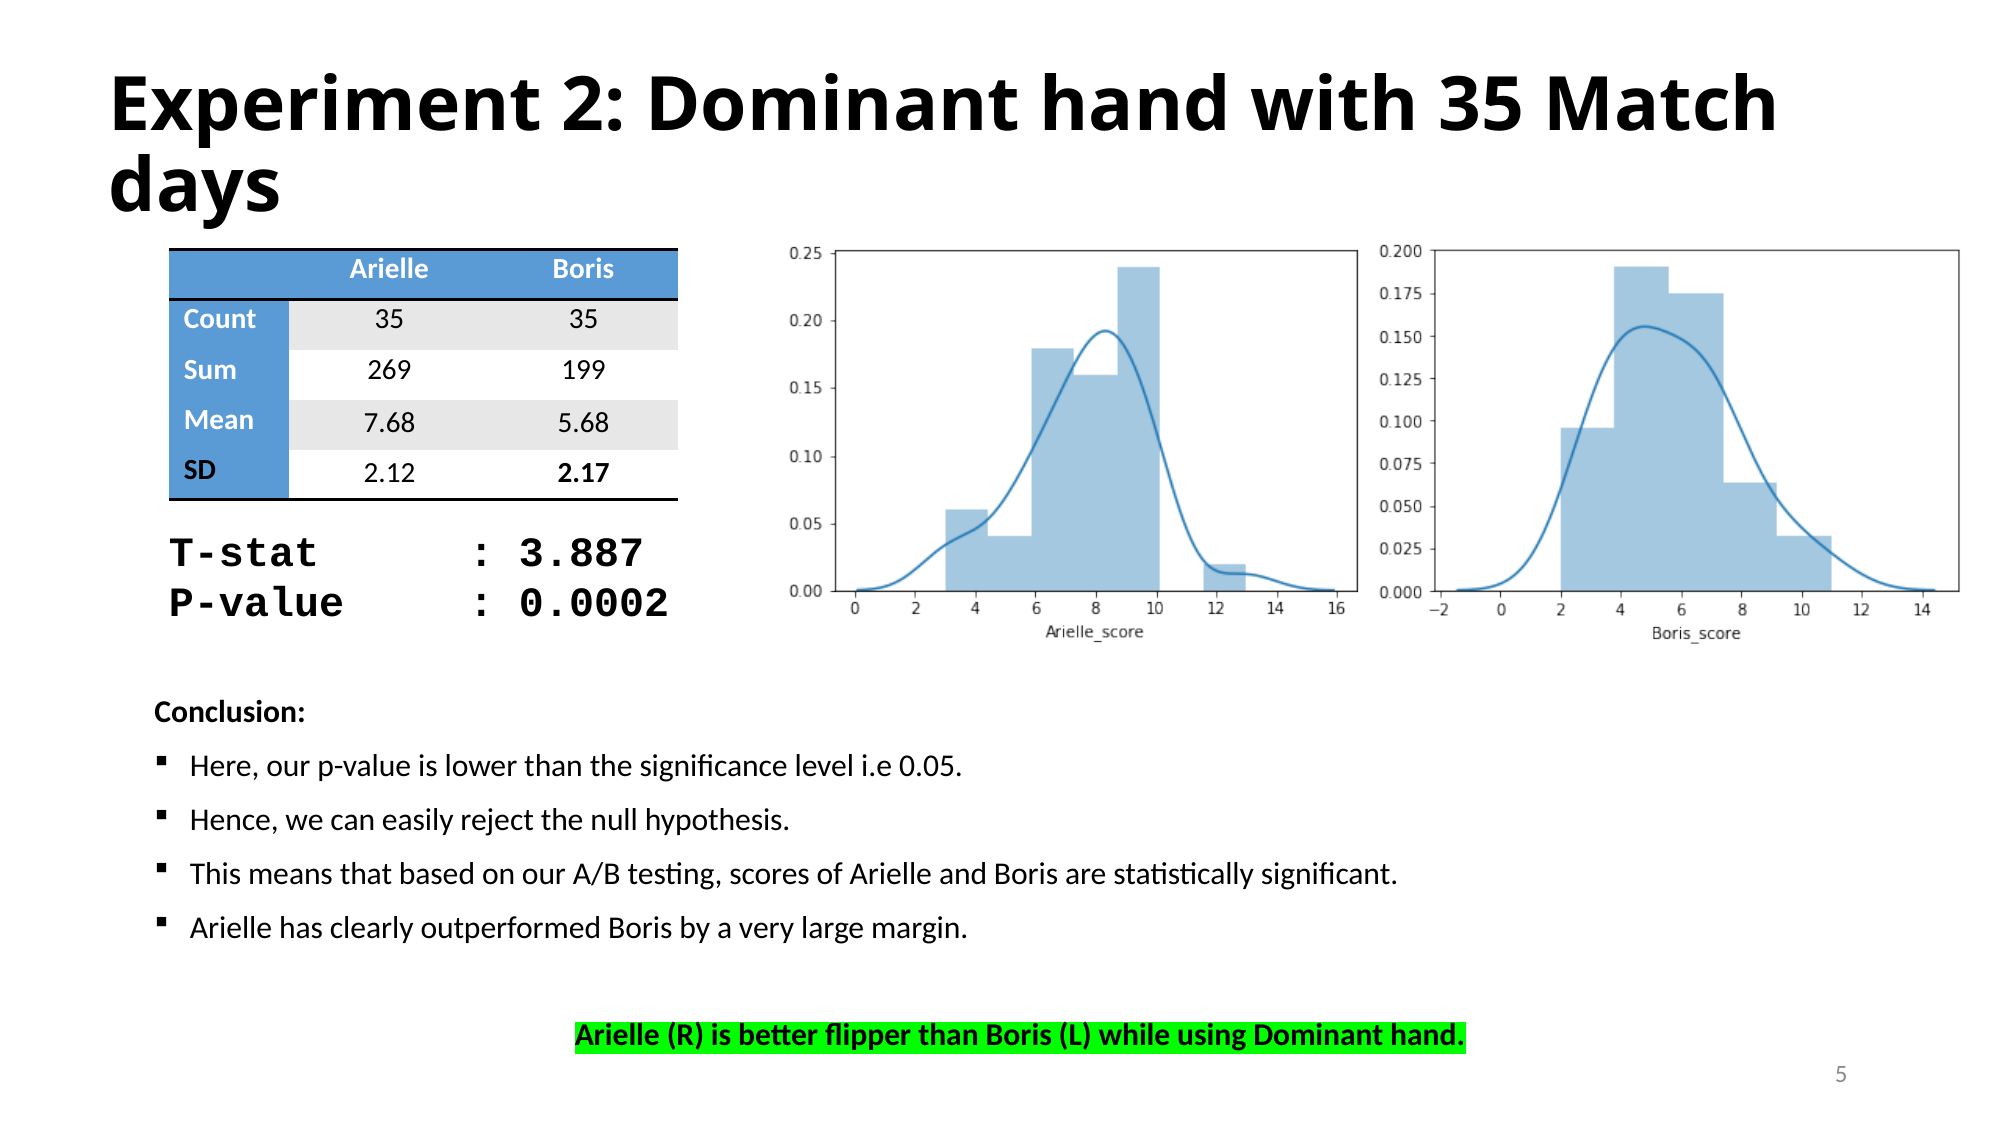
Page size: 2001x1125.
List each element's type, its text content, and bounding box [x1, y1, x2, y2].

table_cell 2.17 [490, 450, 678, 498]
table_cell 35 [490, 301, 678, 350]
table_header [169, 251, 289, 298]
table_header Boris [490, 251, 678, 298]
table_cell Mean [169, 400, 289, 450]
text_box T-stat : 3.887 P-value : 0.0002 [168, 524, 703, 626]
table_cell 35 [289, 301, 490, 350]
picture [777, 234, 1968, 653]
list Conclusion: Here, our p-value is lower than the significance level i.e 0.05. Hence, we can easily reject the null hypothesis. This means that based on our A/B testing, scores of Arielle and Boris are statistically significant. Arielle has clearly outperformed Boris by a very large margin. Arielle (R) is better flipper than Boris (L) while using Dominant hand. [139, 688, 1902, 1062]
table_cell 5.68 [490, 400, 678, 450]
table_cell Sum [169, 350, 289, 400]
table_cell 199 [490, 350, 678, 400]
table_header Arielle [289, 251, 490, 298]
table_cell SD [169, 450, 289, 498]
table_cell Count [169, 301, 289, 350]
table_cell 2.12 [289, 450, 490, 498]
slide_number 5 [1412, 1042, 1863, 1103]
title Experiment 2: Dominant hand with 35 Match days [93, 38, 1819, 256]
table_cell 7.68 [289, 400, 490, 450]
table_cell 269 [289, 350, 490, 400]
